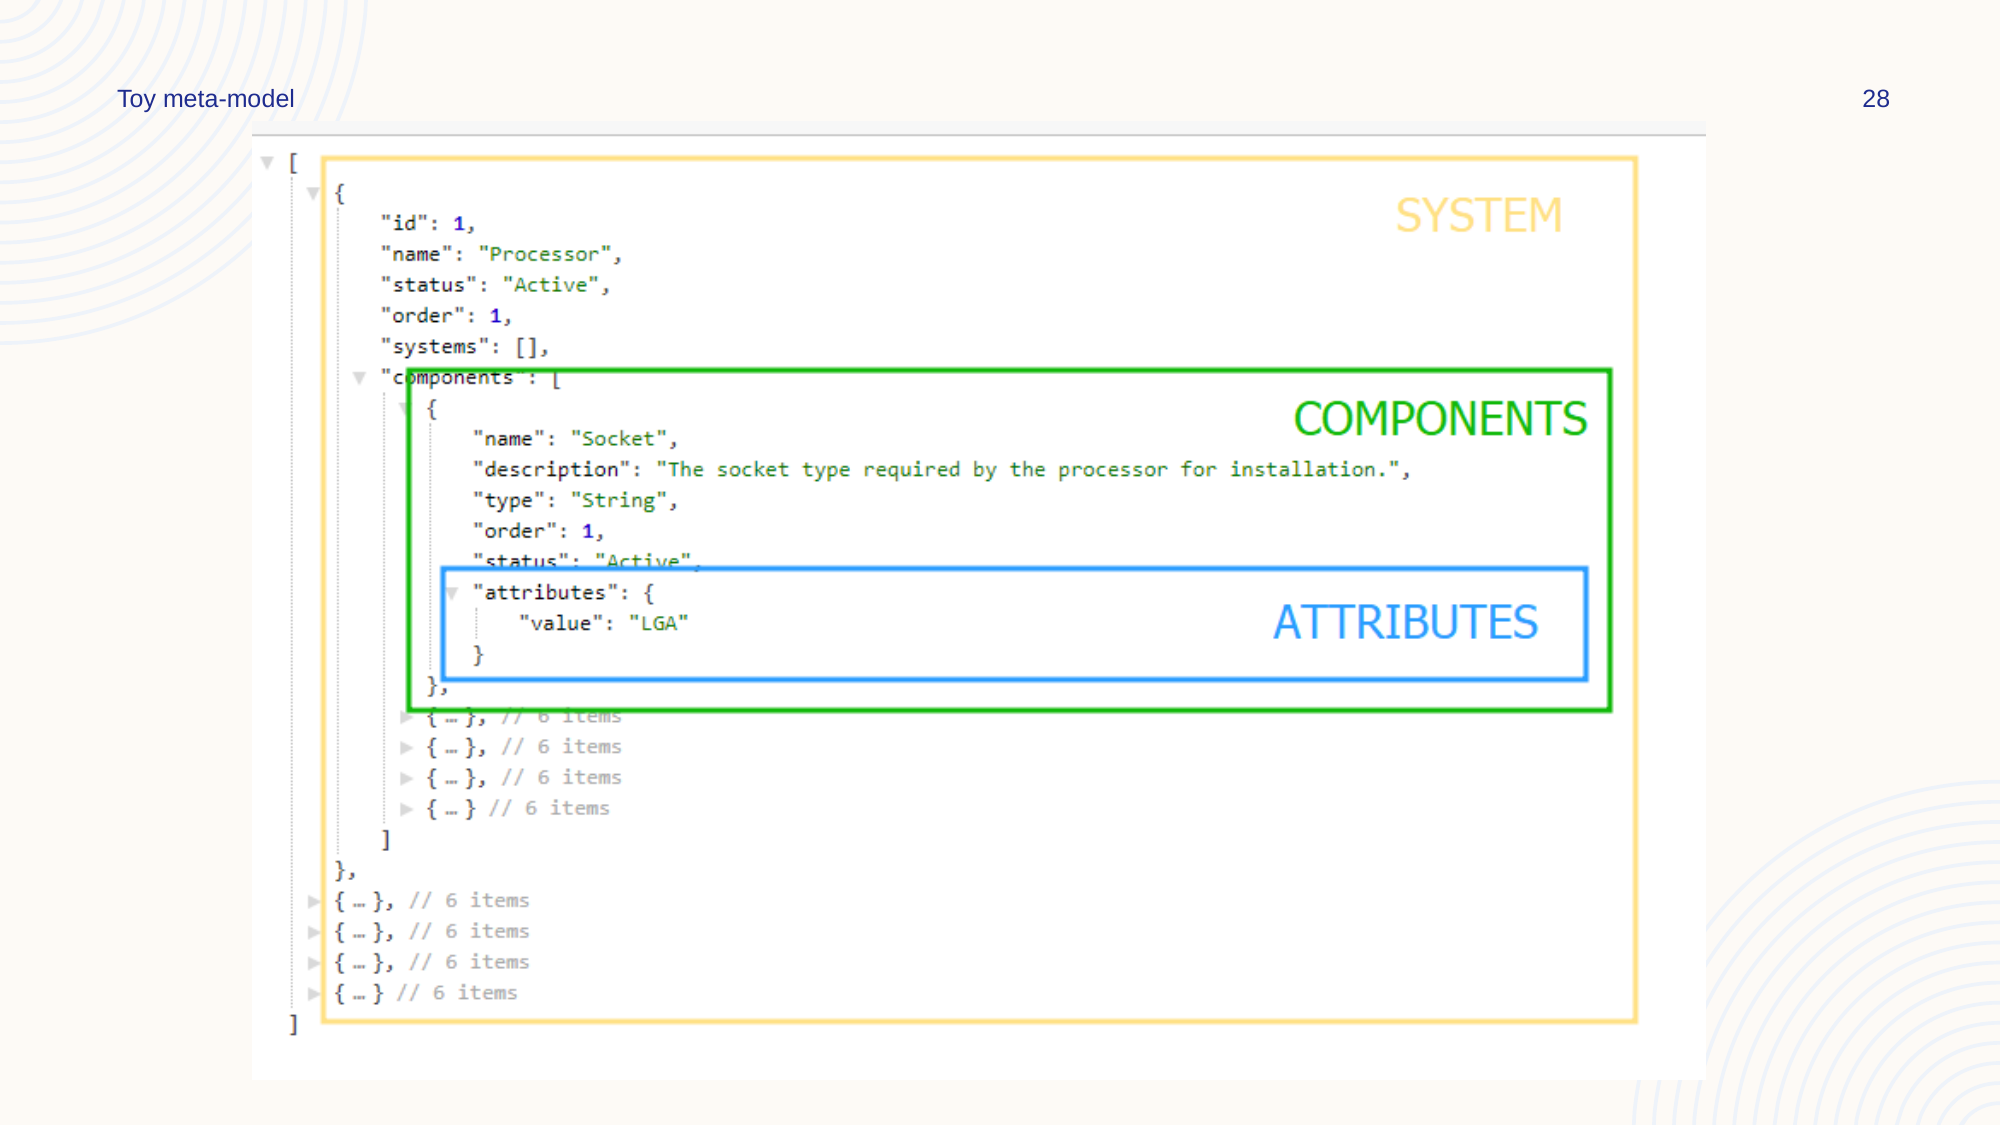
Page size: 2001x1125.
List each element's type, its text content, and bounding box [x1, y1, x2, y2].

footer Toy meta-model [101, 75, 627, 120]
slide_number 28 [1795, 75, 1958, 120]
picture [252, 121, 1706, 1080]
